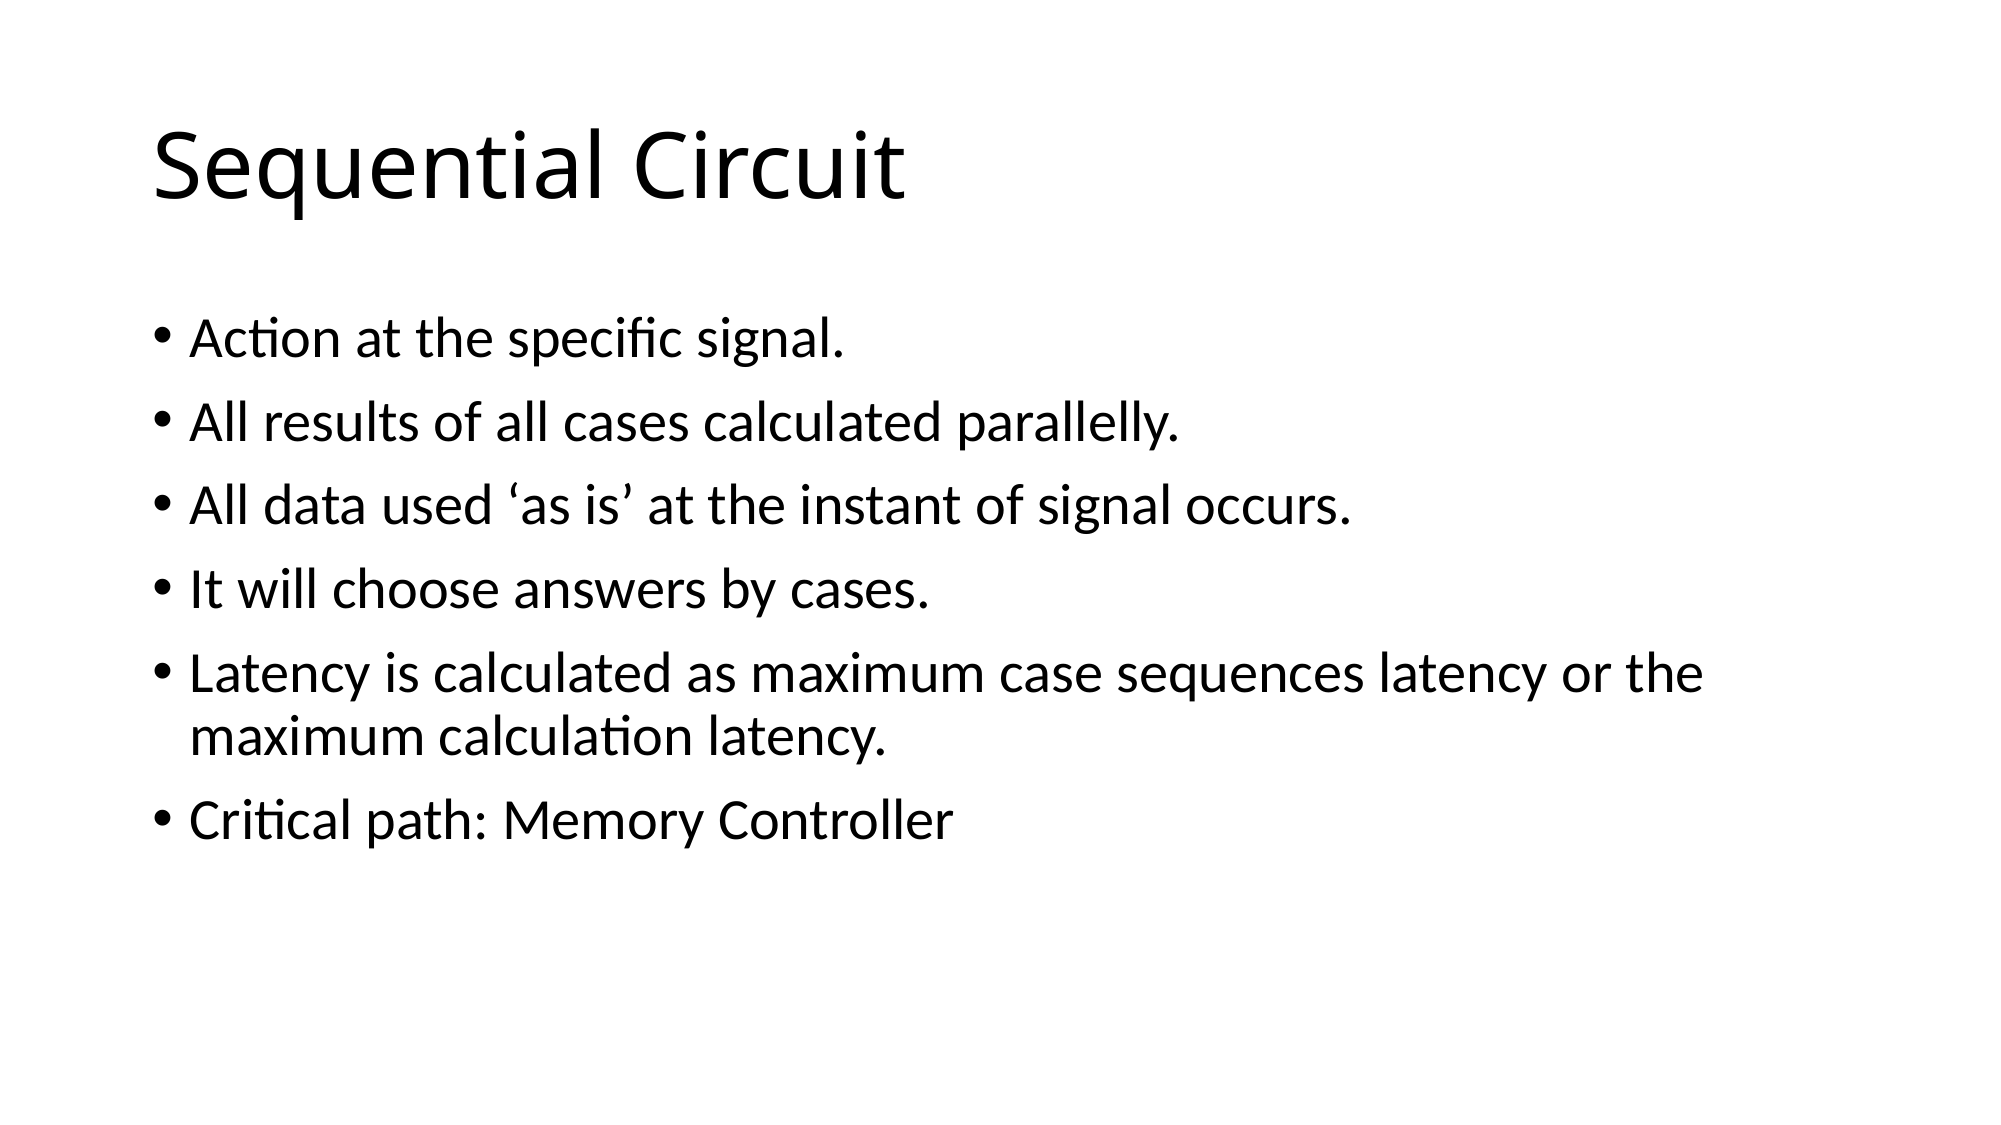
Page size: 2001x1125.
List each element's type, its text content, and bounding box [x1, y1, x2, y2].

list Action at the specific signal. All results of all cases calculated parallelly. All data used ‘as is’ at the instant of signal occurs. It will choose answers by cases. Latency is calculated as maximum case sequences latency or the maximum calculation latency. Critical path: Memory Controller [137, 299, 1863, 994]
title Sequential Circuit [137, 59, 1863, 278]
